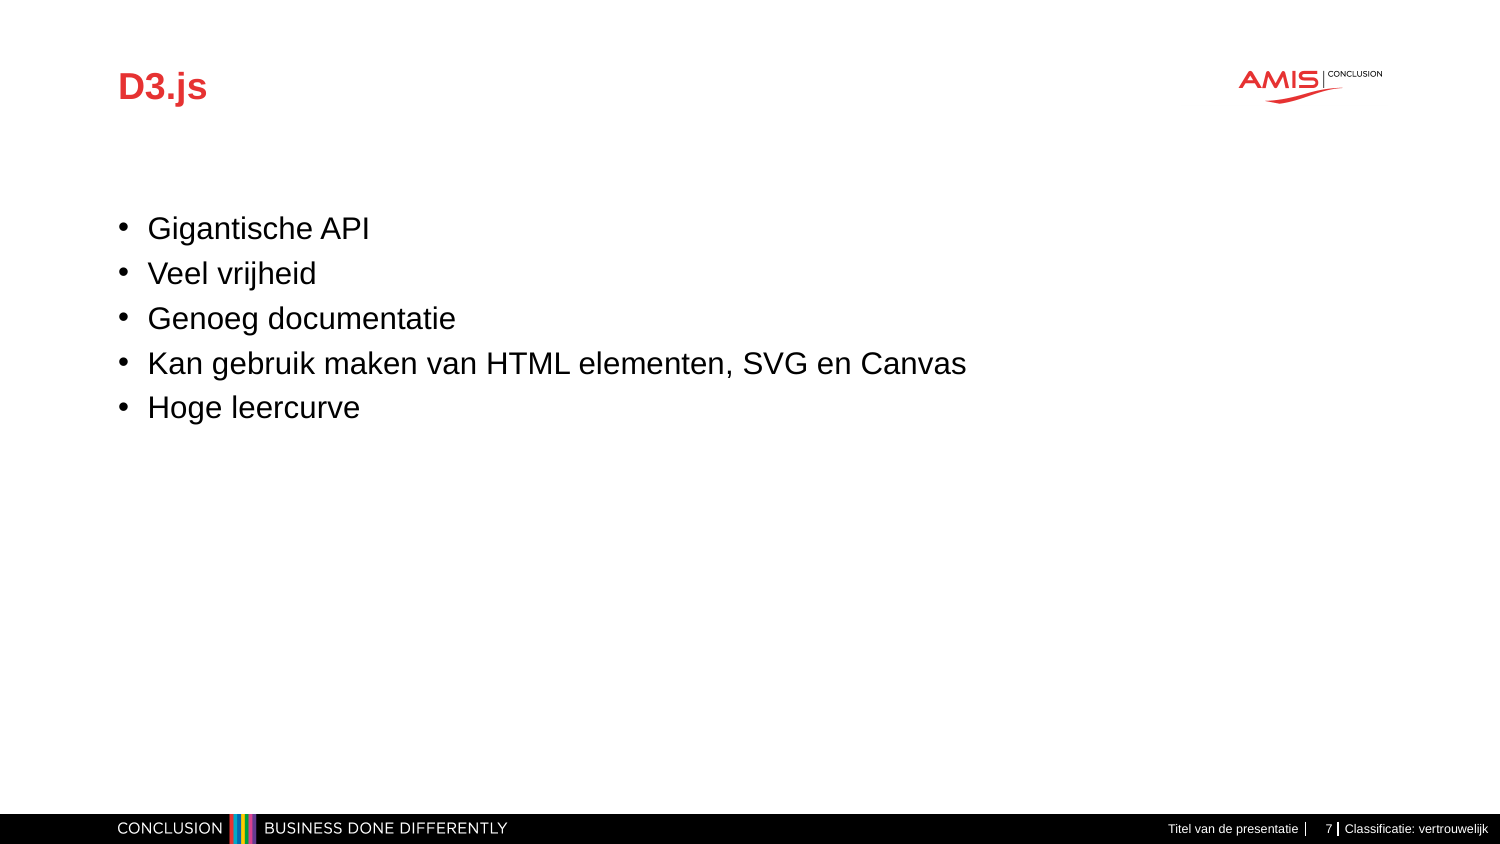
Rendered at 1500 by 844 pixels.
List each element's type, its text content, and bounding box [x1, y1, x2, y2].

footer Titel van de presentatie [814, 820, 1299, 839]
list Gigantische API Veel vrijheid Genoeg documentatie Kan gebruik maken van HTML elementen, SVG en Canvas Hoge leercurve [118, 200, 1205, 774]
slide_number 7 [1309, 820, 1333, 839]
picture [239, 814, 1500, 844]
picture [1205, 59, 1388, 106]
picture [0, 814, 236, 844]
title D3.js [118, 47, 1205, 130]
